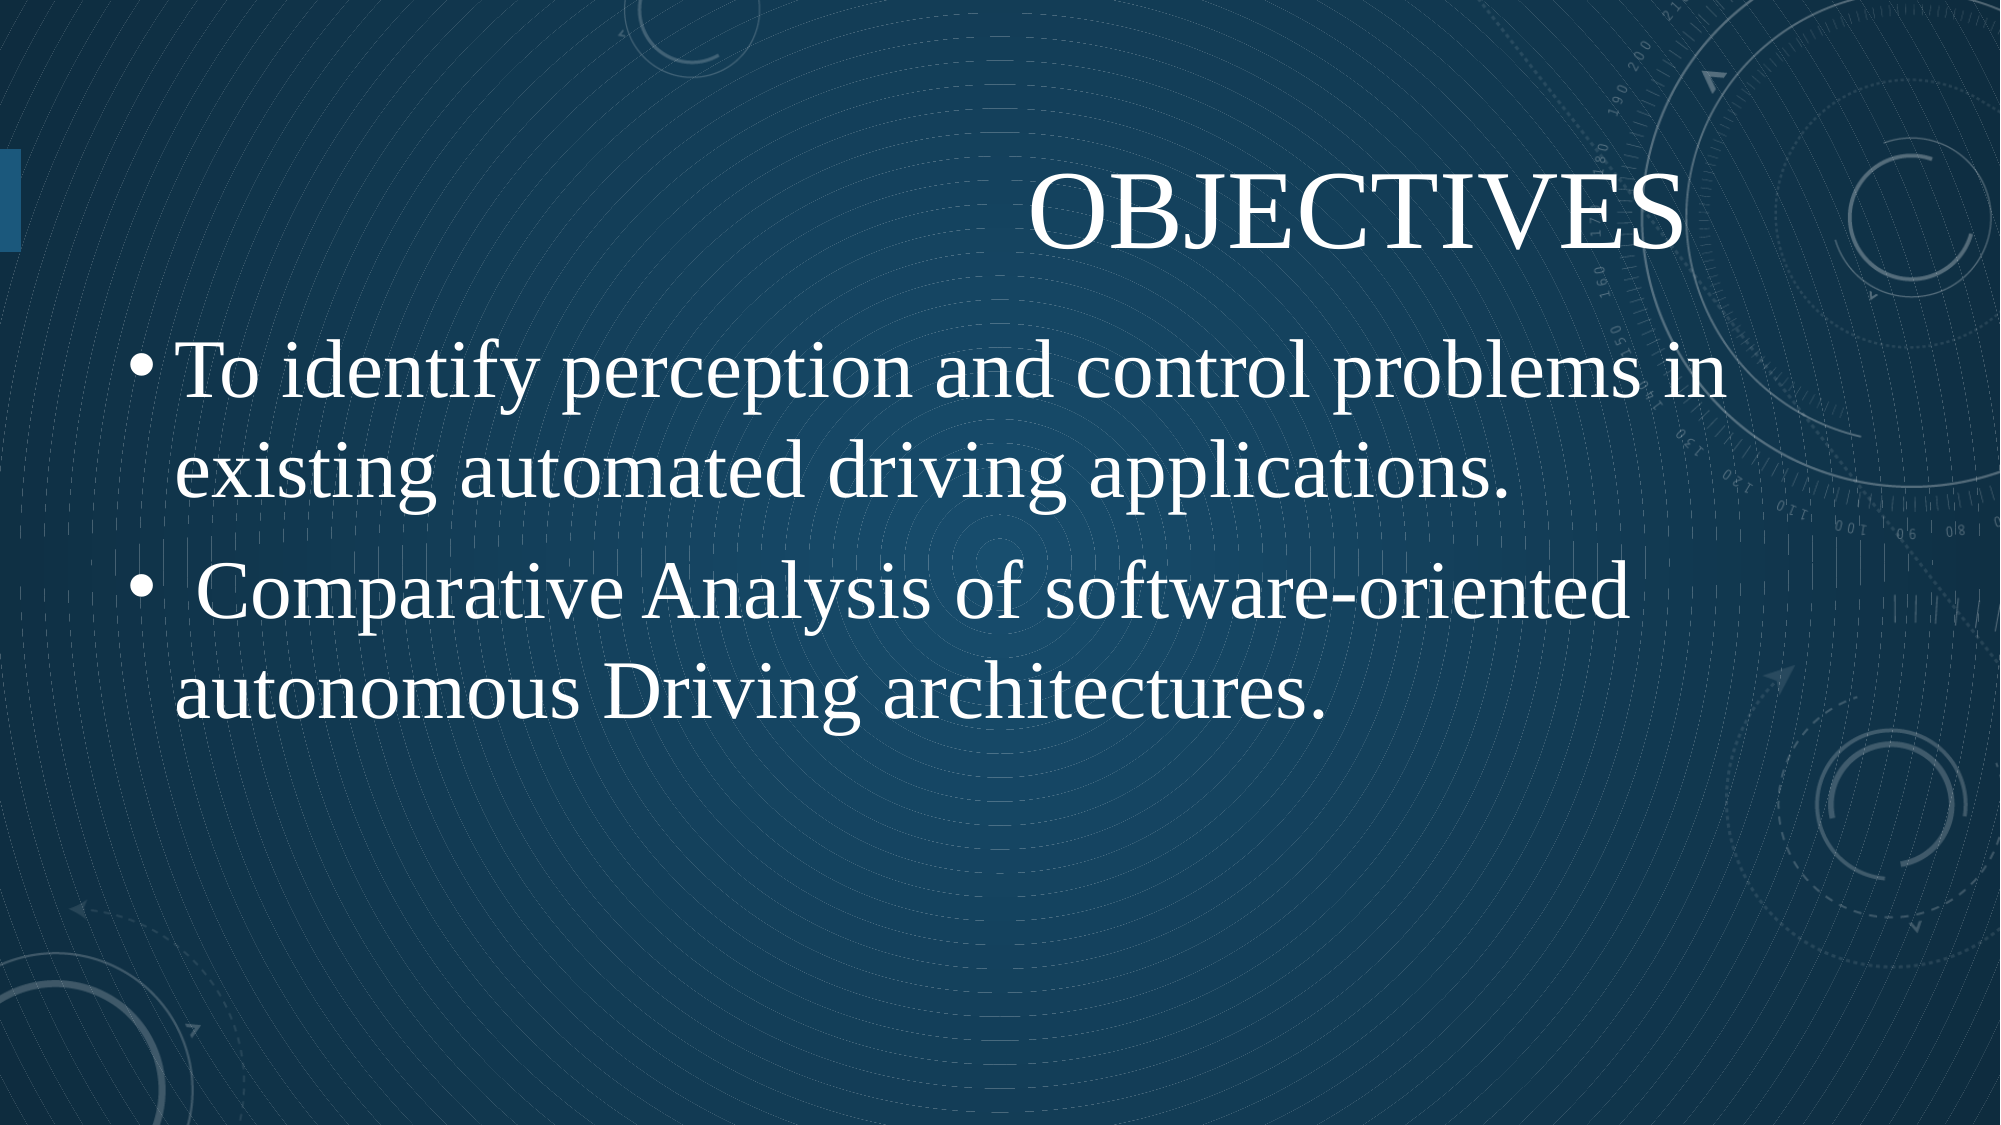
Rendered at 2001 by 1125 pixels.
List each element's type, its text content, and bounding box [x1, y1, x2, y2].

title OBJECTIVES [112, 99, 1891, 306]
picture [0, 0, 2000, 1125]
list To identify perception and control problems in existing automated driving applications. Comparative Analysis of software-oriented autonomous Driving architectures. [112, 306, 1891, 950]
